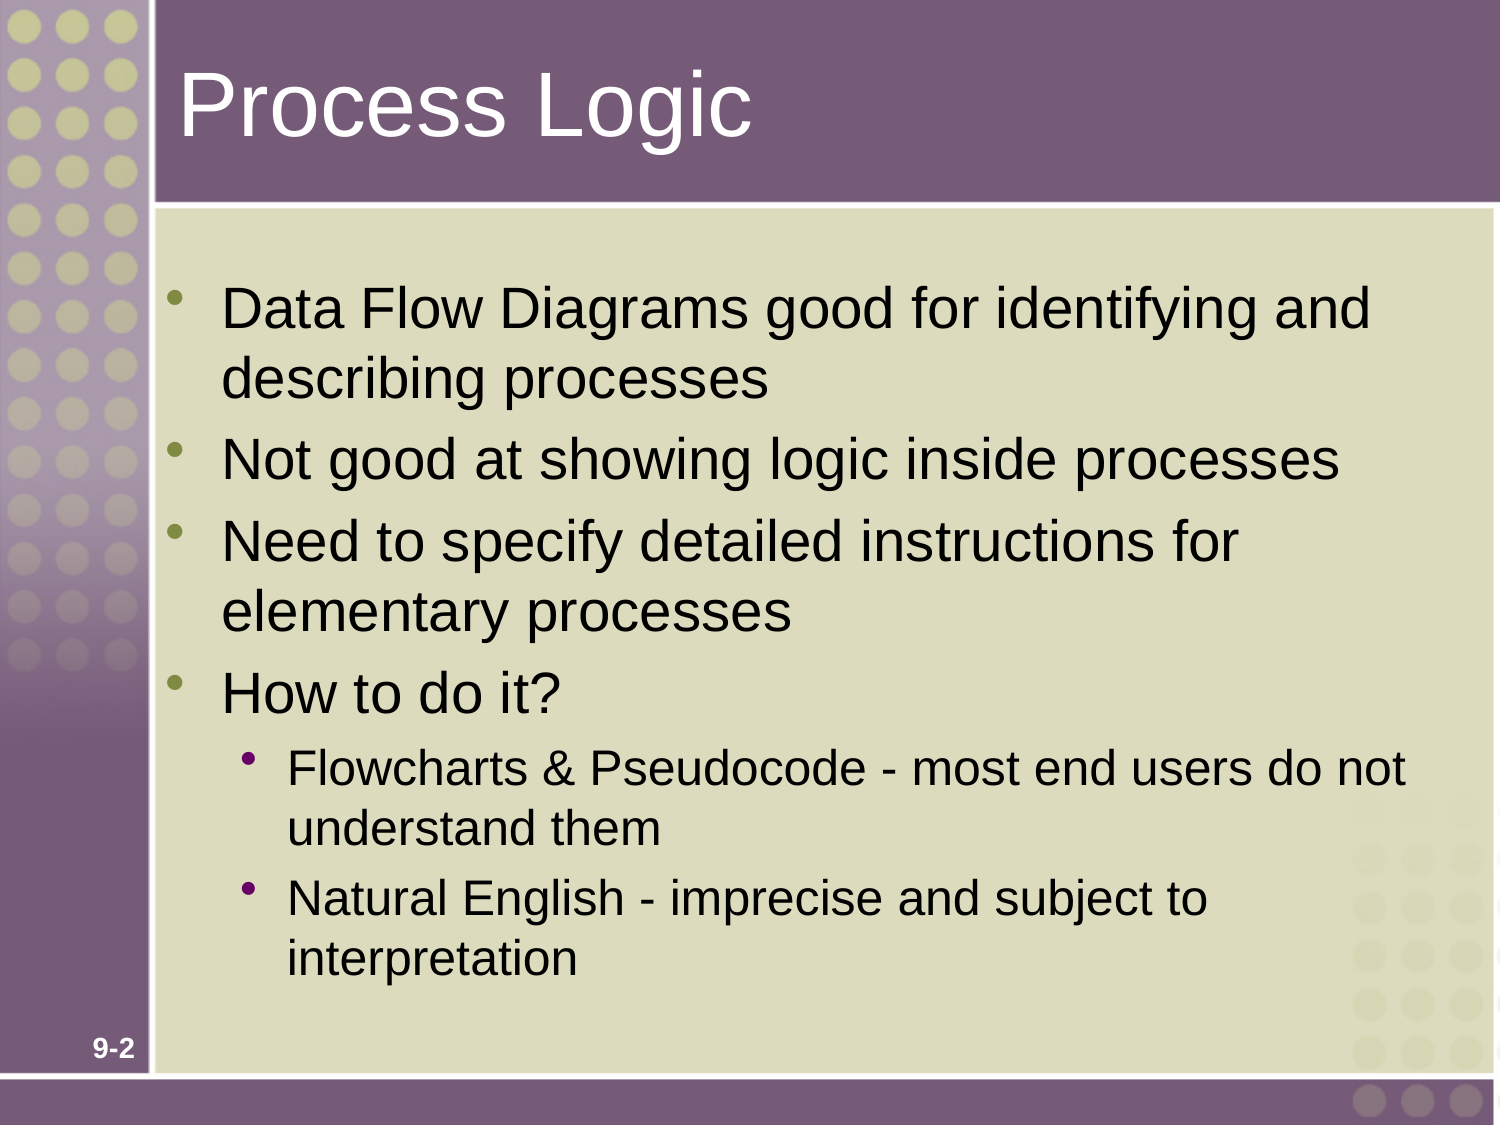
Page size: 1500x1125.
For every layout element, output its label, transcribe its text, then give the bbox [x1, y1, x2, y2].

slide_number 9-2 [0, 1021, 151, 1101]
title Process Logic [162, 12, 1500, 201]
picture [0, 0, 1500, 1125]
list Data Flow Diagrams good for identifying and describing processes Not good at showing logic inside processes Need to specify detailed instructions for elementary processes How to do it? Flowcharts & Pseudocode - most end users do not understand them Natural English - imprecise and subject to interpretation [149, 262, 1488, 1076]
